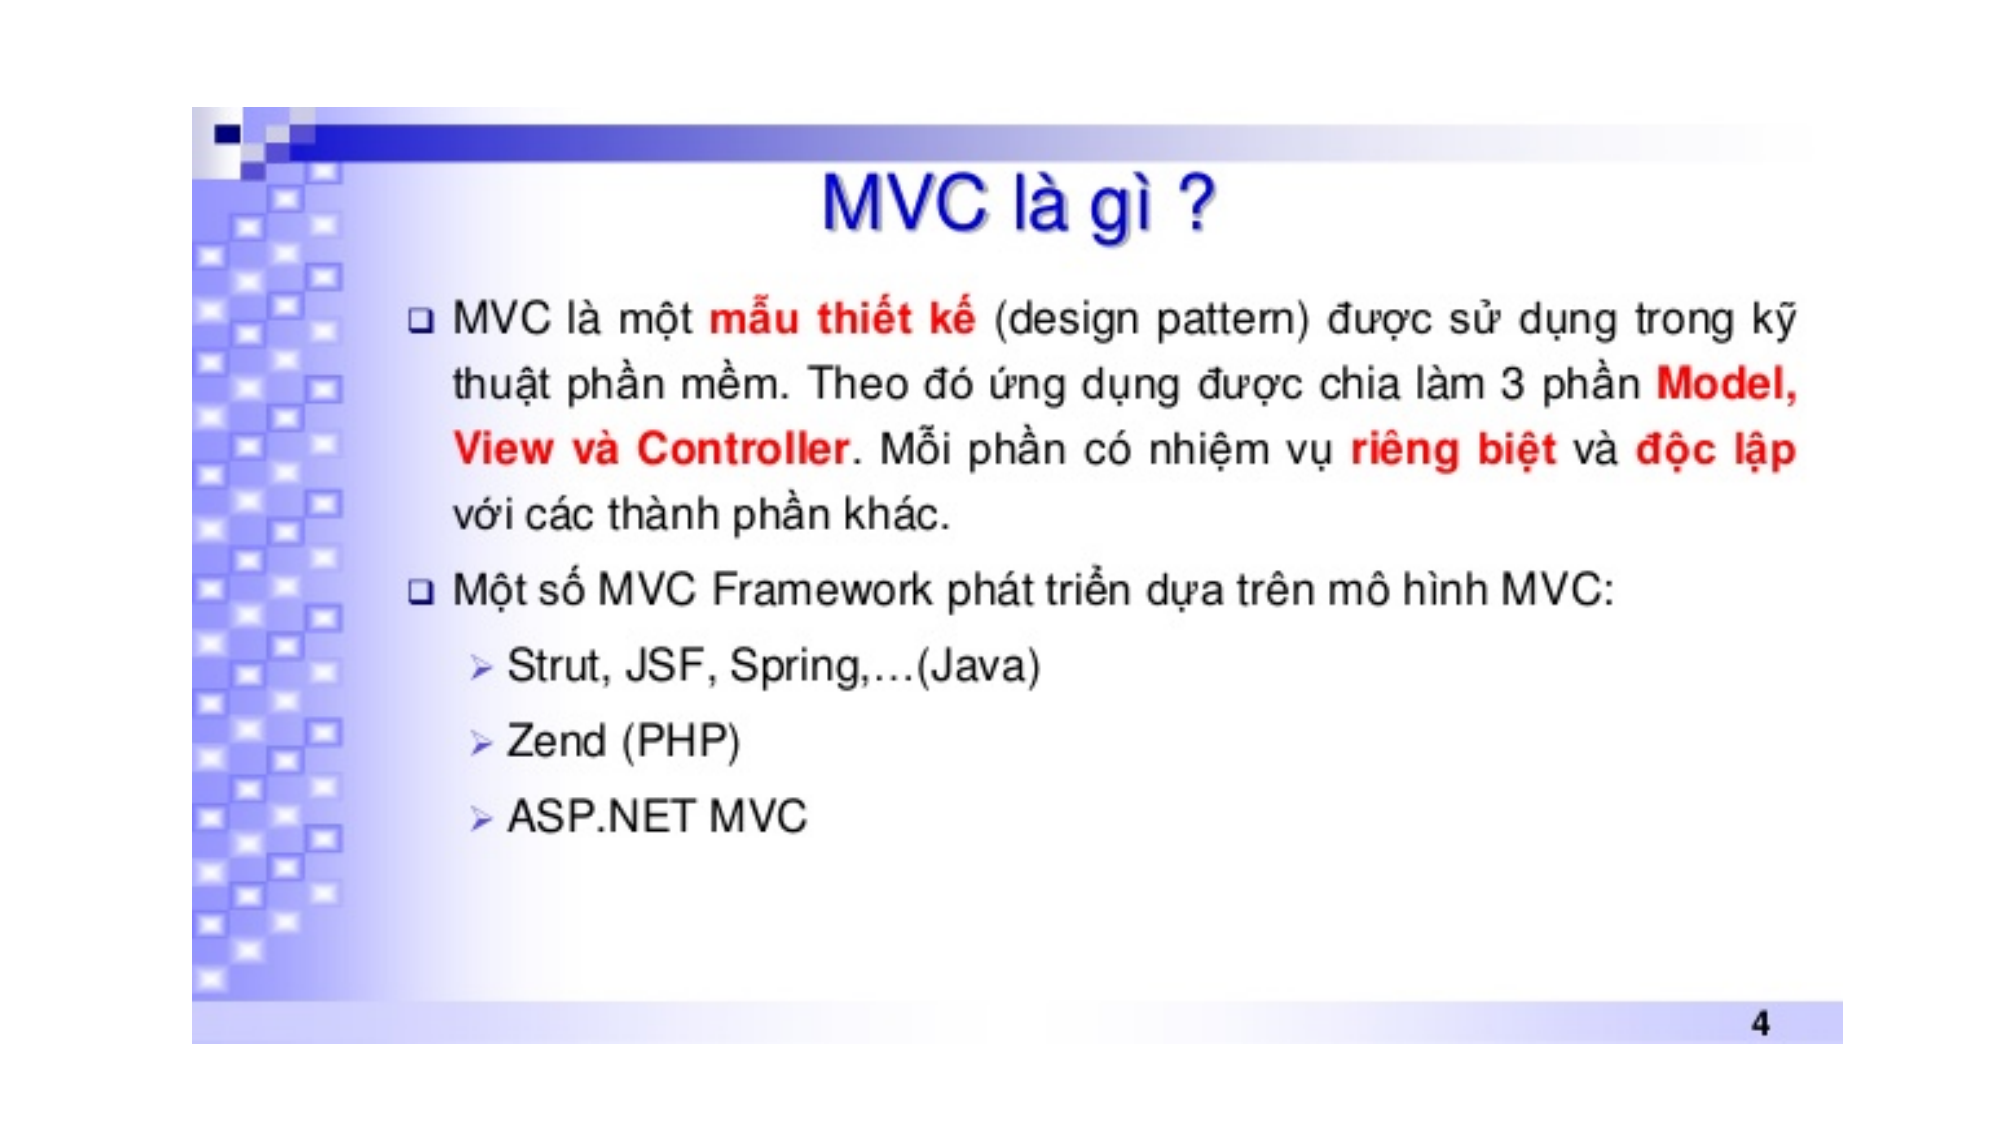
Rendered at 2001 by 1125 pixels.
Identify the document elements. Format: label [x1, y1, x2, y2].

picture [192, 107, 1843, 1044]
